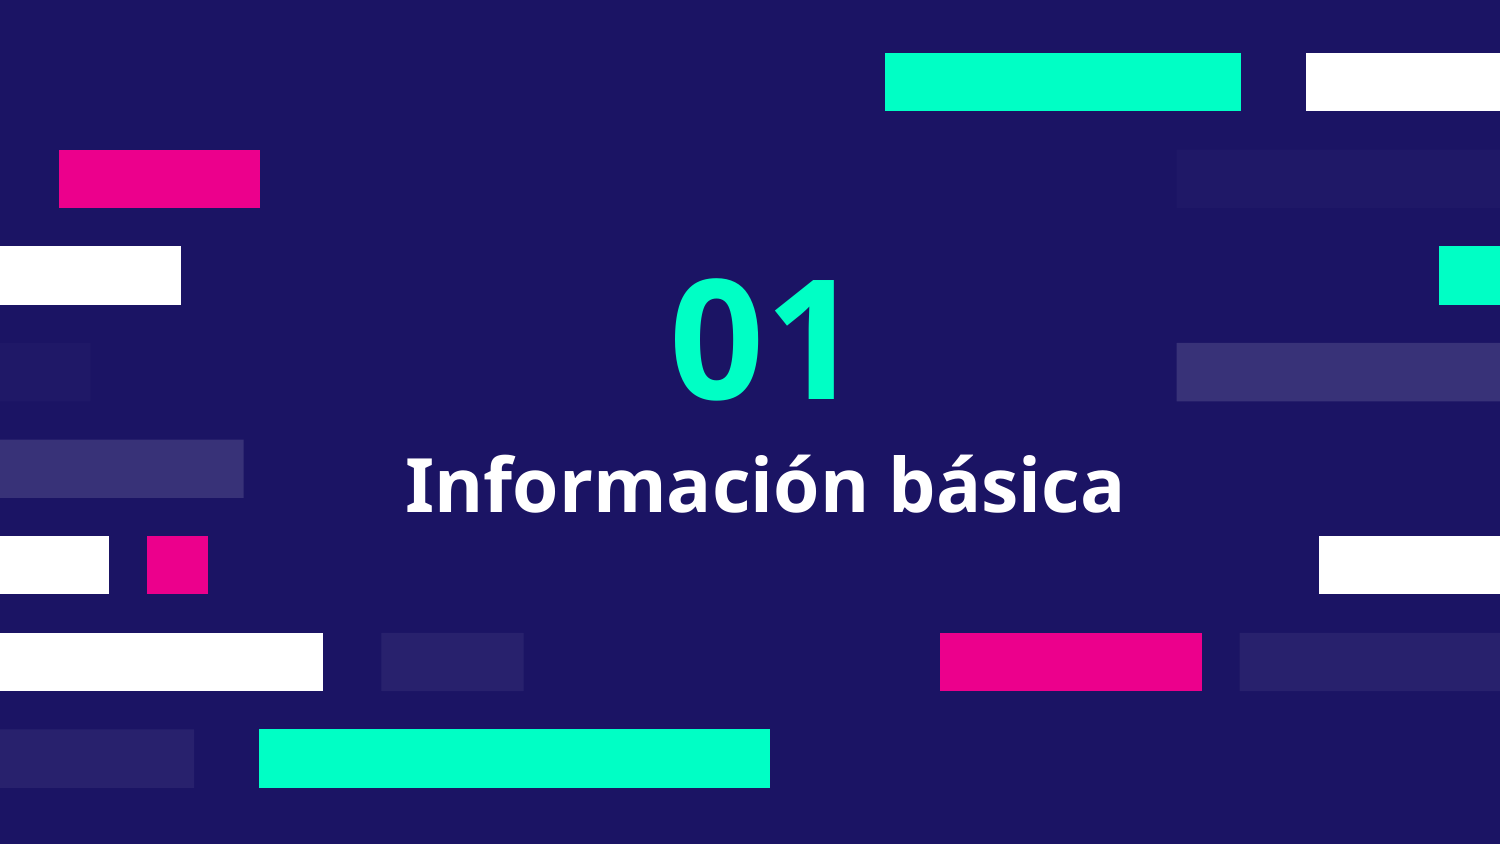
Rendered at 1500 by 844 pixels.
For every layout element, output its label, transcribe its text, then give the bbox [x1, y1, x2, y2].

title 01 [74, 352, 1457, 434]
title Información básica [74, 445, 1457, 519]
